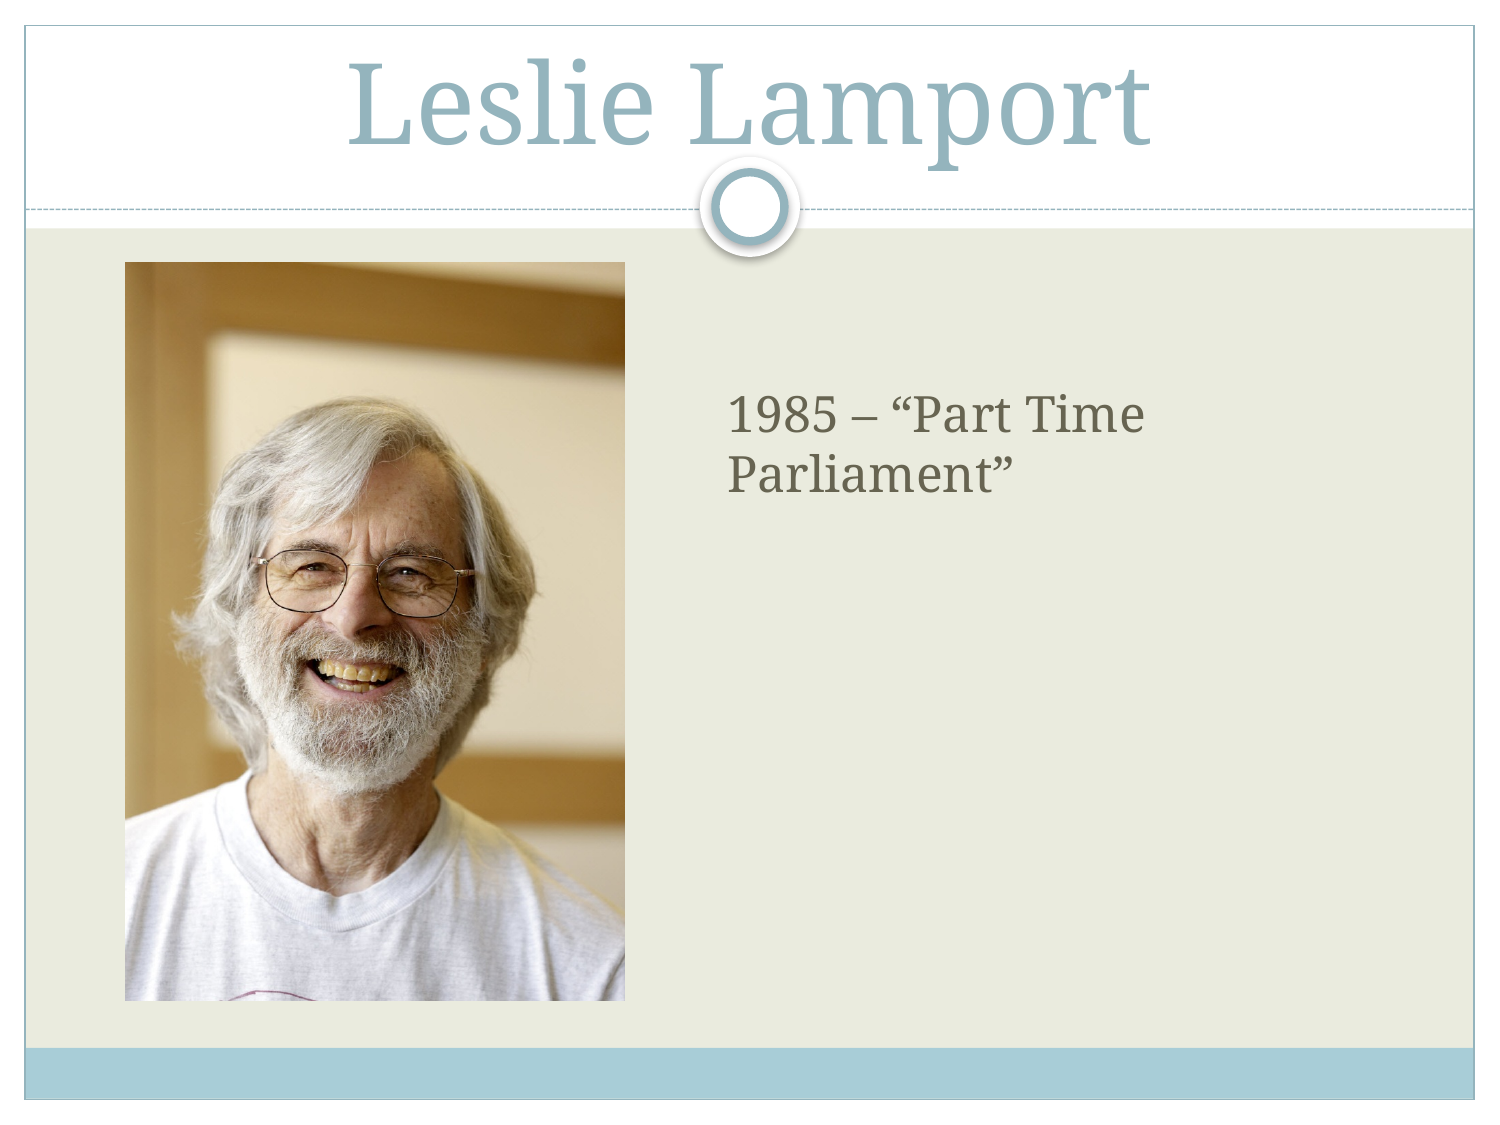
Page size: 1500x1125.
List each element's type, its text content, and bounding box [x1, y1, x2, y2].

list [124, 262, 626, 1001]
text_box 1985 – “Part Time Parliament” [712, 374, 1450, 510]
title Leslie Lamport [49, 62, 1450, 175]
